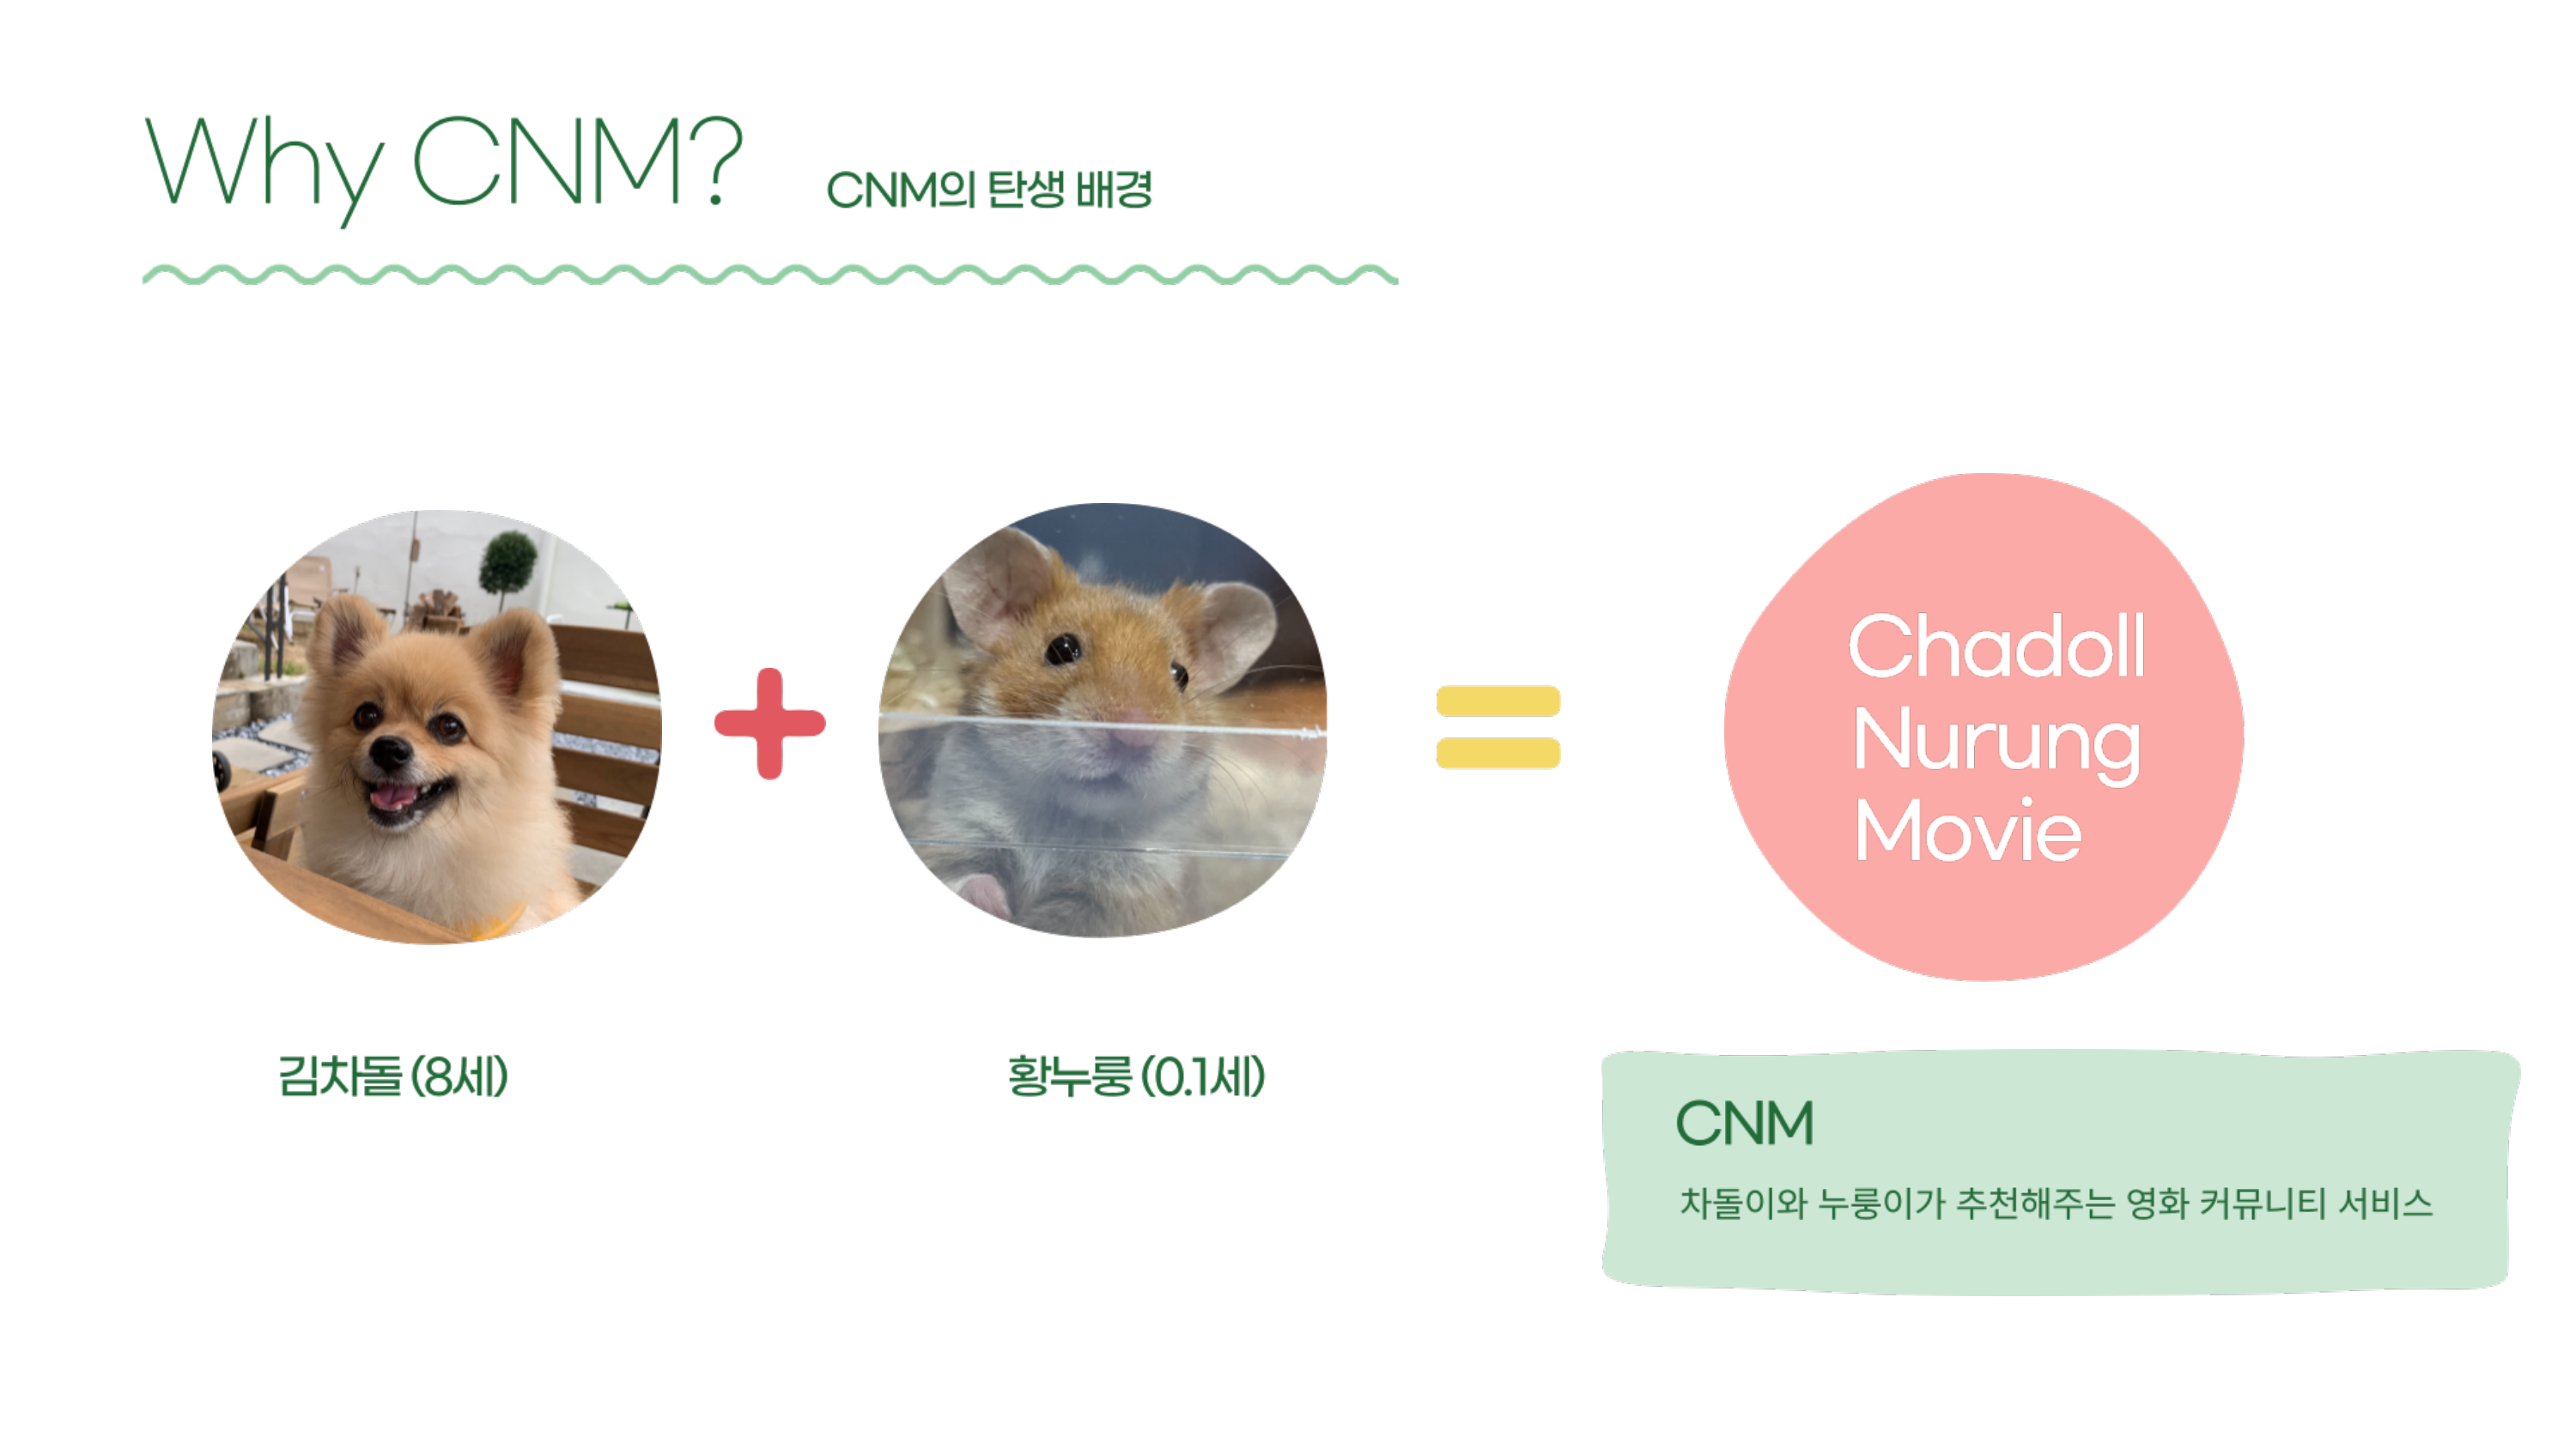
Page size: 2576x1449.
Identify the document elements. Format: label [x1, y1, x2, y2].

text_box [878, 503, 1328, 938]
picture [949, 1041, 1286, 1131]
picture [818, 158, 1172, 228]
picture [1666, 1083, 1839, 1170]
text_box [142, 262, 1399, 286]
text_box [1601, 1049, 2522, 1297]
text_box [1724, 473, 2245, 982]
picture [125, 80, 794, 279]
picture [1728, 589, 2180, 898]
text_box [714, 668, 826, 781]
text_box [1436, 684, 1561, 771]
text_box [211, 510, 662, 945]
picture [1674, 1173, 2451, 1246]
picture [204, 1041, 527, 1131]
